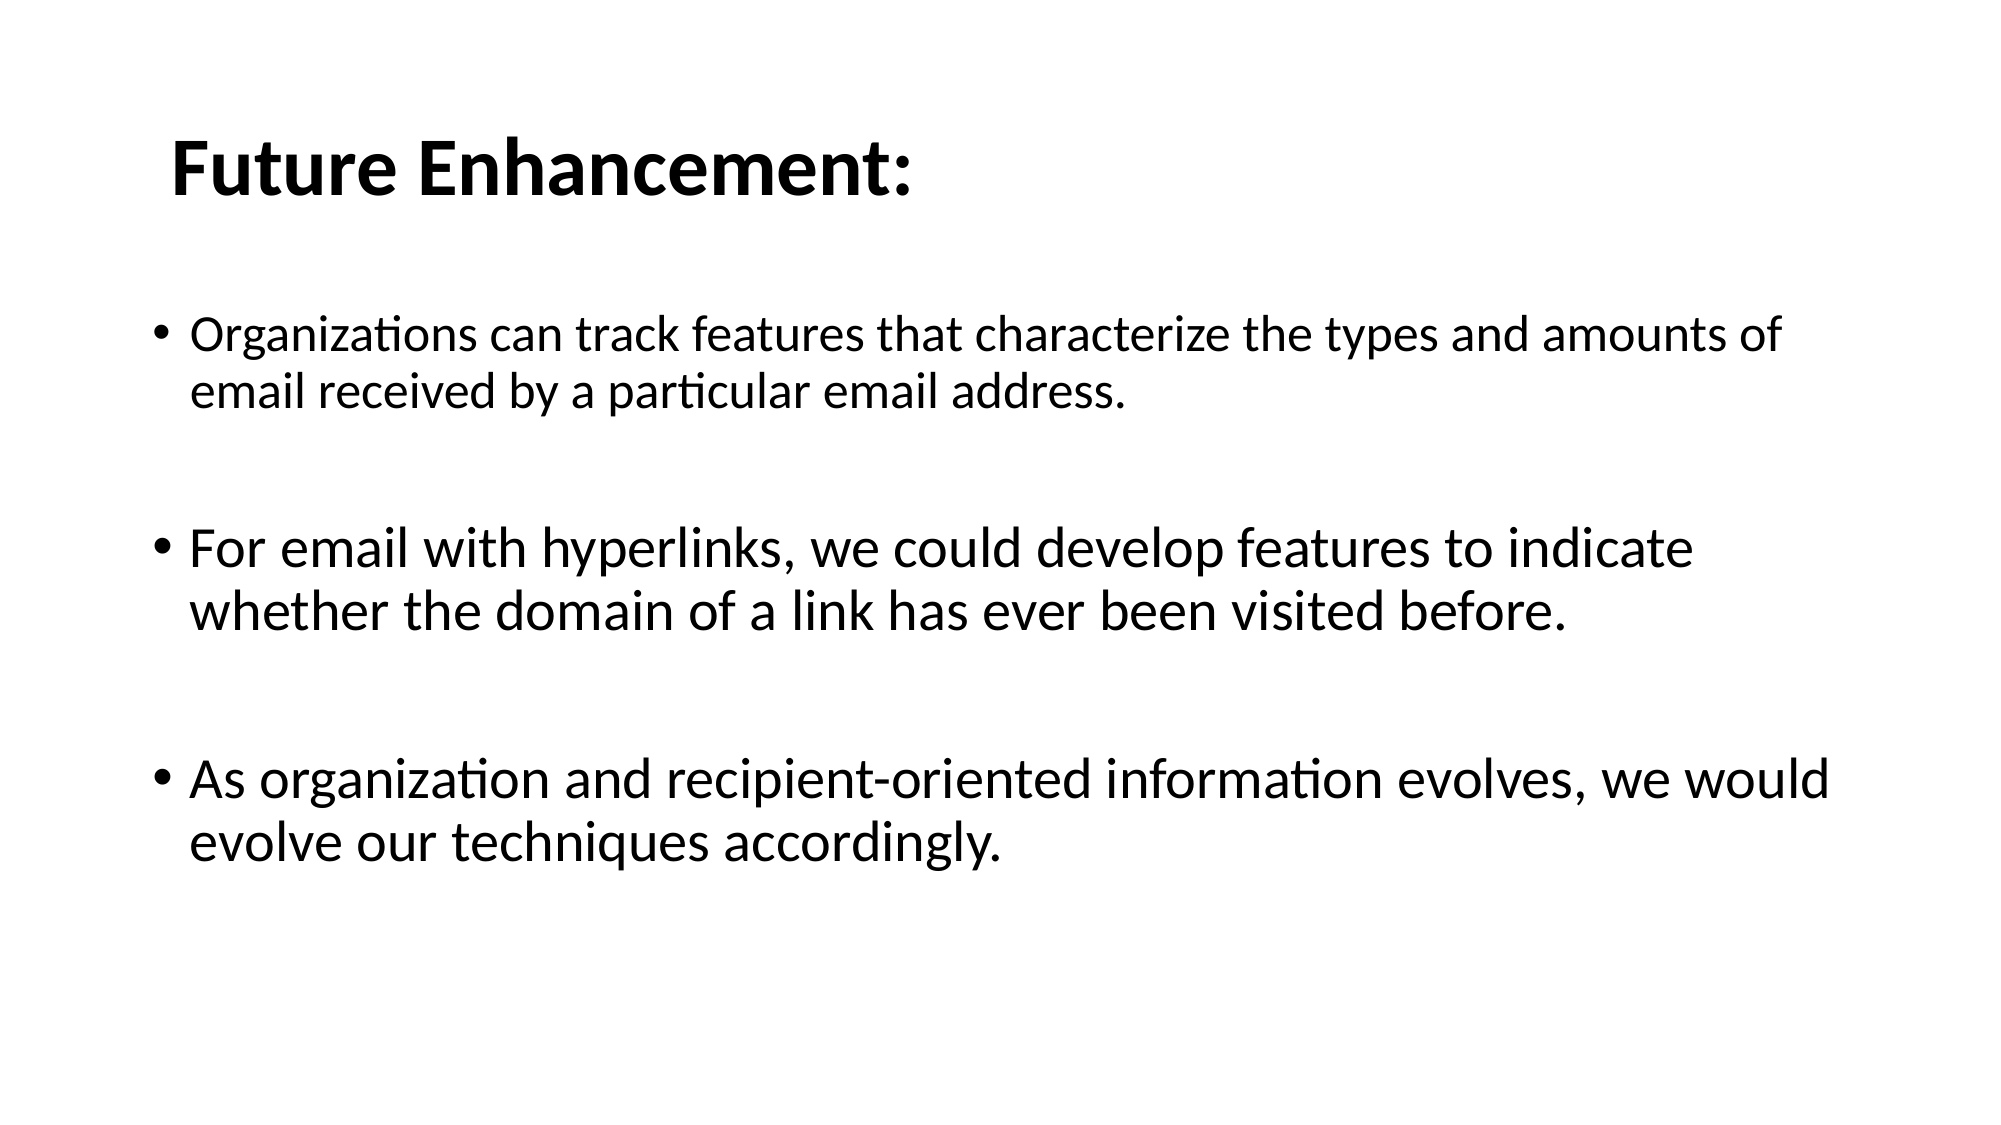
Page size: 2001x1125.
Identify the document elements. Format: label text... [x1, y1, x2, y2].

list Organizations can track features that characterize the types and amounts of email received by a particular email address. For email with hyperlinks, we could develop features to indicate whether the domain of a link has ever been visited before. As organization and recipient-oriented information evolves, we would evolve our techniques accordingly. [137, 299, 1863, 1014]
title Future Enhancement: [137, 59, 1863, 278]
